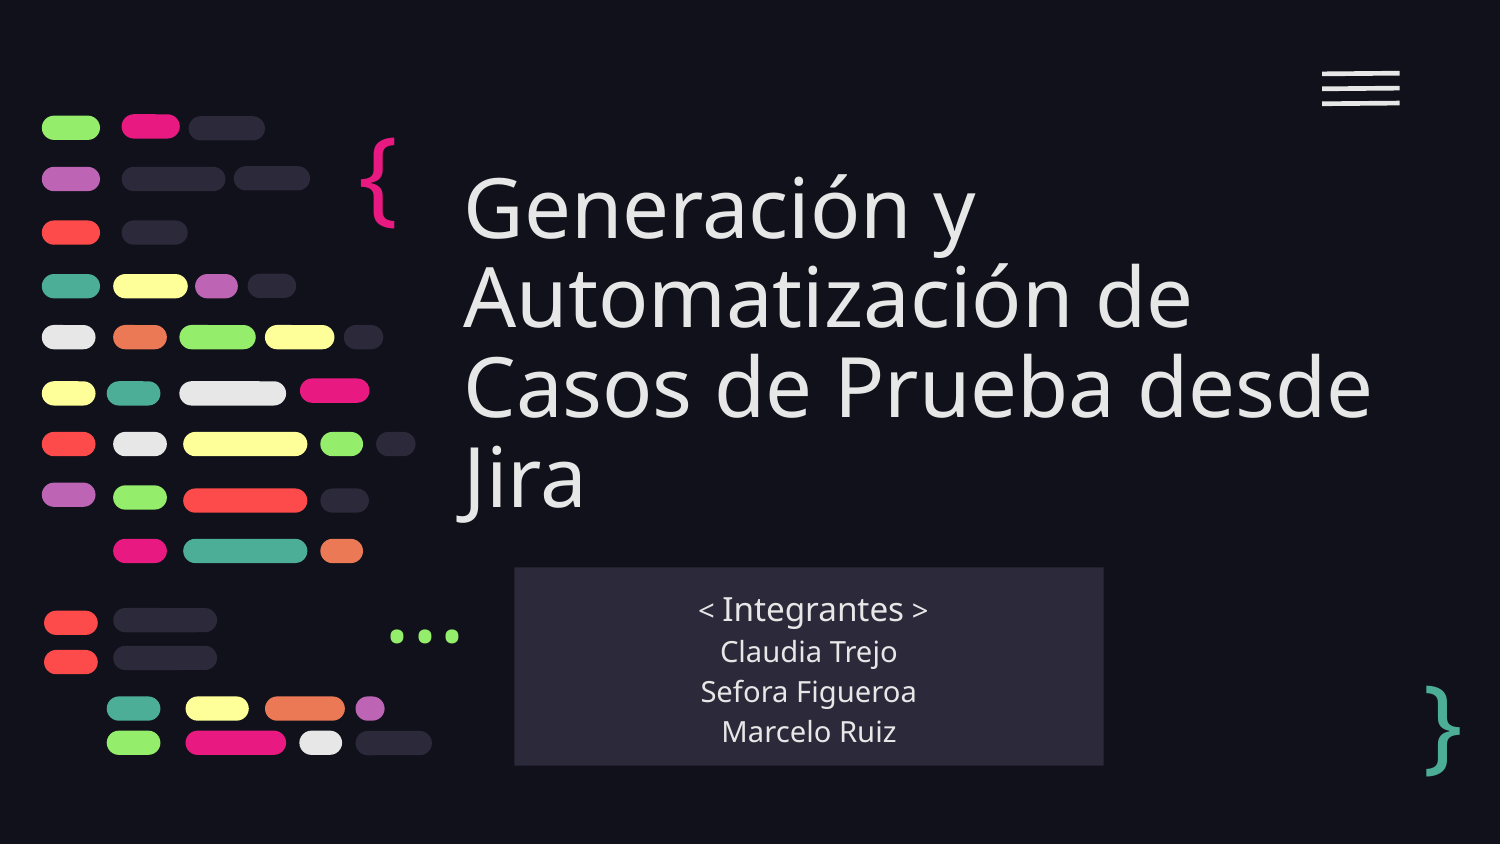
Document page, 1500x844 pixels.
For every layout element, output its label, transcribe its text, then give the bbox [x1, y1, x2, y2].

text_box } [1408, 656, 1494, 781]
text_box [1321, 72, 1400, 104]
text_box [41, 113, 433, 756]
title Generación y Automatización de Casos de Prueba desde Jira [448, 206, 1400, 541]
subtitle < Integrantes > Claudia Trejo Sefora Figueroa Marcelo Ruiz [514, 567, 1104, 766]
text_box { [343, 93, 460, 237]
text_box ... [437, 589, 483, 679]
